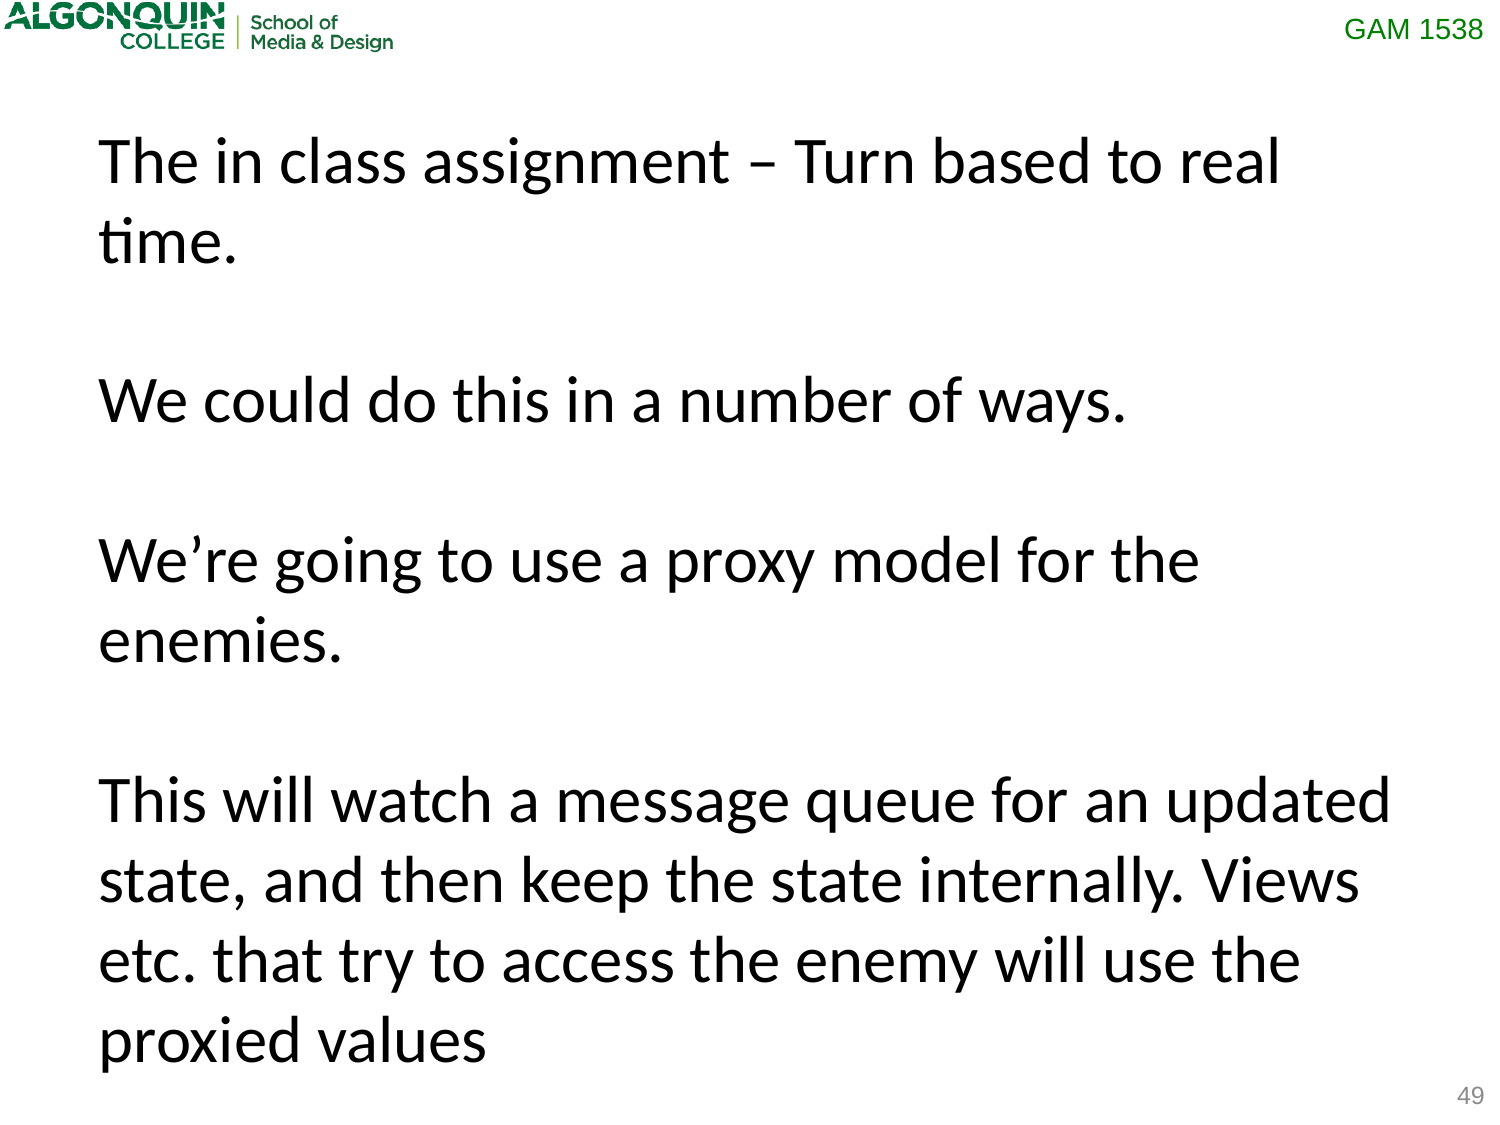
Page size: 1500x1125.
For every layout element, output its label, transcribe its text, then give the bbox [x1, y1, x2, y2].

slide_number 49 [1149, 1065, 1500, 1125]
text_box The in class assignment – Turn based to real time. We could do this in a number of ways. We’re going to use a proxy model for the enemies. This will watch a message queue for an updated state, and then keep the state internally. Views etc. that try to access the enemy will use the proxied values [83, 109, 1434, 1084]
picture [0, 0, 399, 54]
